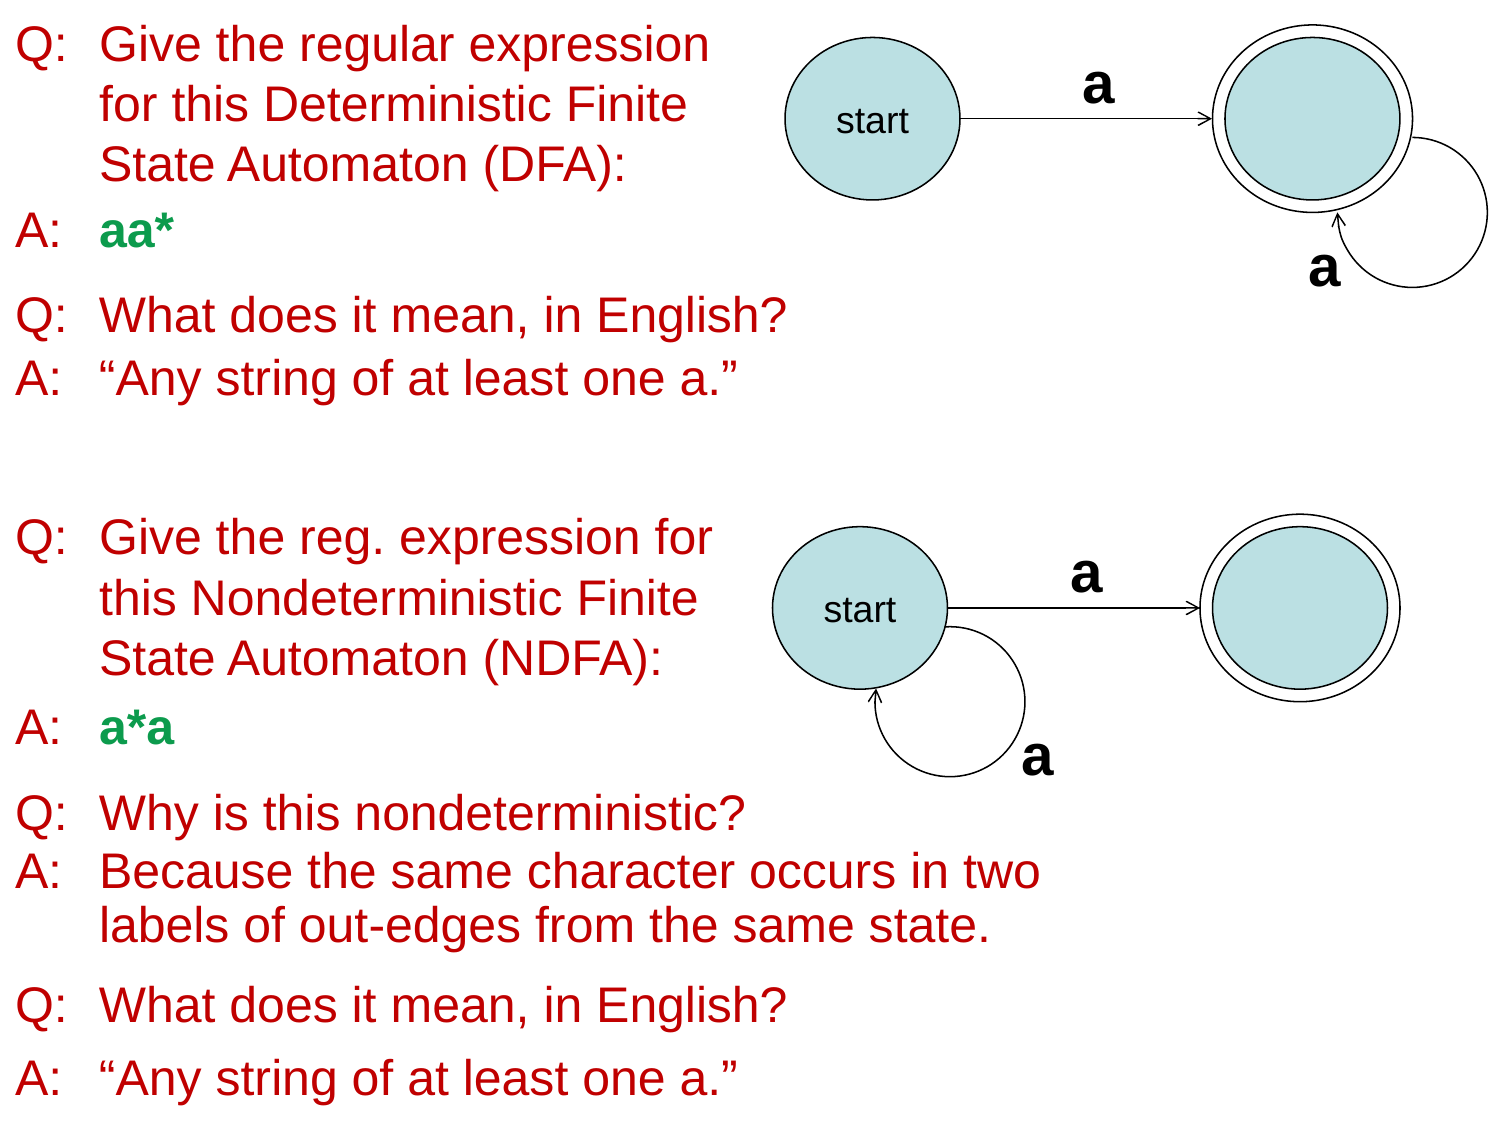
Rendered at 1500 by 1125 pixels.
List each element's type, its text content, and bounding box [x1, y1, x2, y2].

text_box [1392, 571, 1401, 645]
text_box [784, 37, 1488, 296]
text_box [1267, 24, 1358, 35]
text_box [772, 526, 1388, 786]
list Q: Give the regular expression for this Deterministic Finite State Automaton (DFA): [0, 3, 738, 209]
text_box A: Because the same character occurs in two labels of out-edges from the same state. [0, 837, 1088, 923]
text_box Q: What does it mean, in English? [0, 274, 963, 337]
text_box A: aa* [0, 190, 725, 274]
text_box [1253, 514, 1347, 525]
text_box A: “Any string of at least one a.” [0, 337, 963, 423]
text_box Q: What does it mean, in English? [0, 965, 963, 1037]
text_box A: “Any string of at least one a.” [0, 1037, 963, 1123]
text_box Q: Give the reg. expression for this Nondeterministic Finite State Automaton (NDFA): [0, 497, 760, 703]
text_box A: a*a [0, 687, 725, 772]
text_box Q: Why is this nondeterministic? [0, 772, 963, 837]
